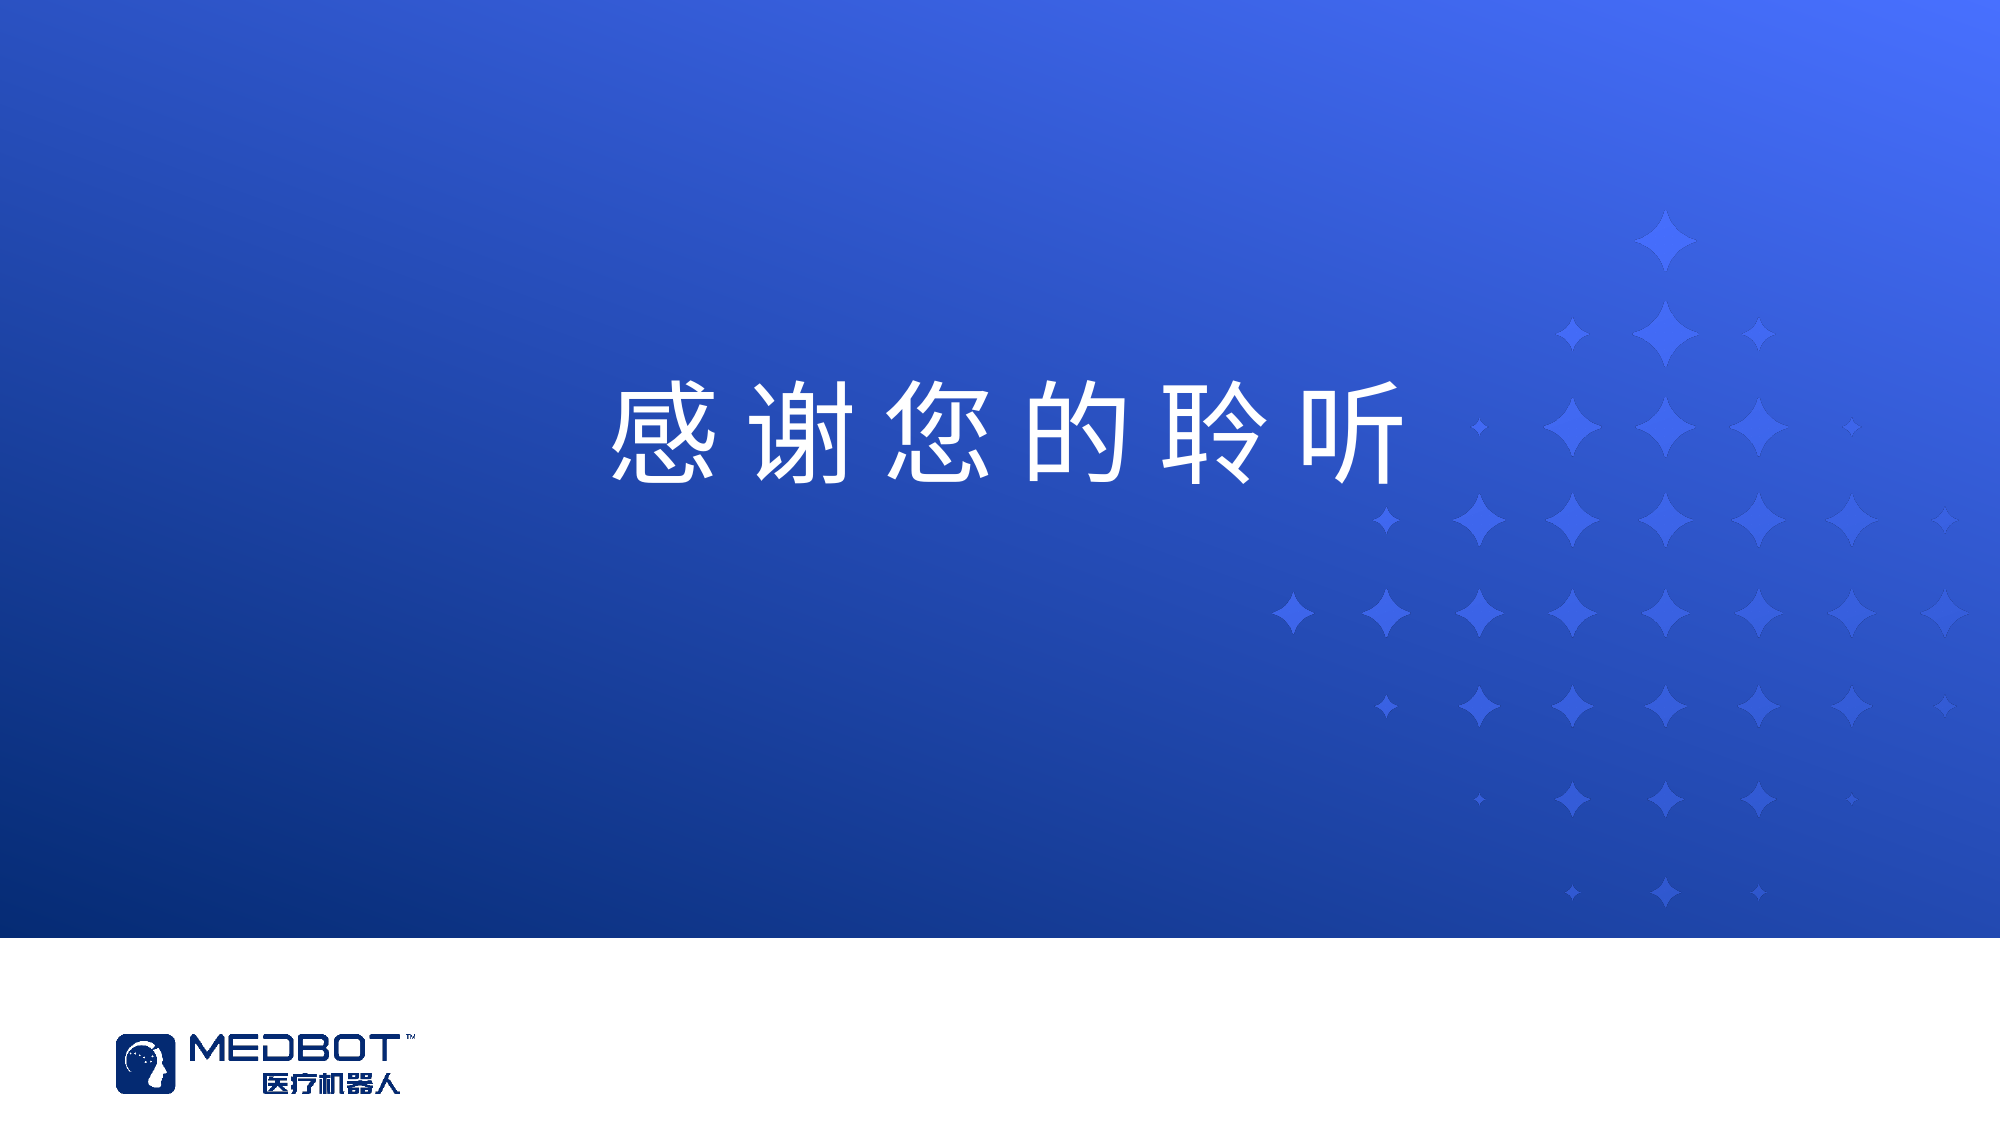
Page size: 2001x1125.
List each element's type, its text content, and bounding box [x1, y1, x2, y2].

text_box 感 谢 您 的 聆 听 [398, 355, 1618, 506]
picture [116, 1034, 415, 1094]
picture [1272, 210, 1969, 908]
